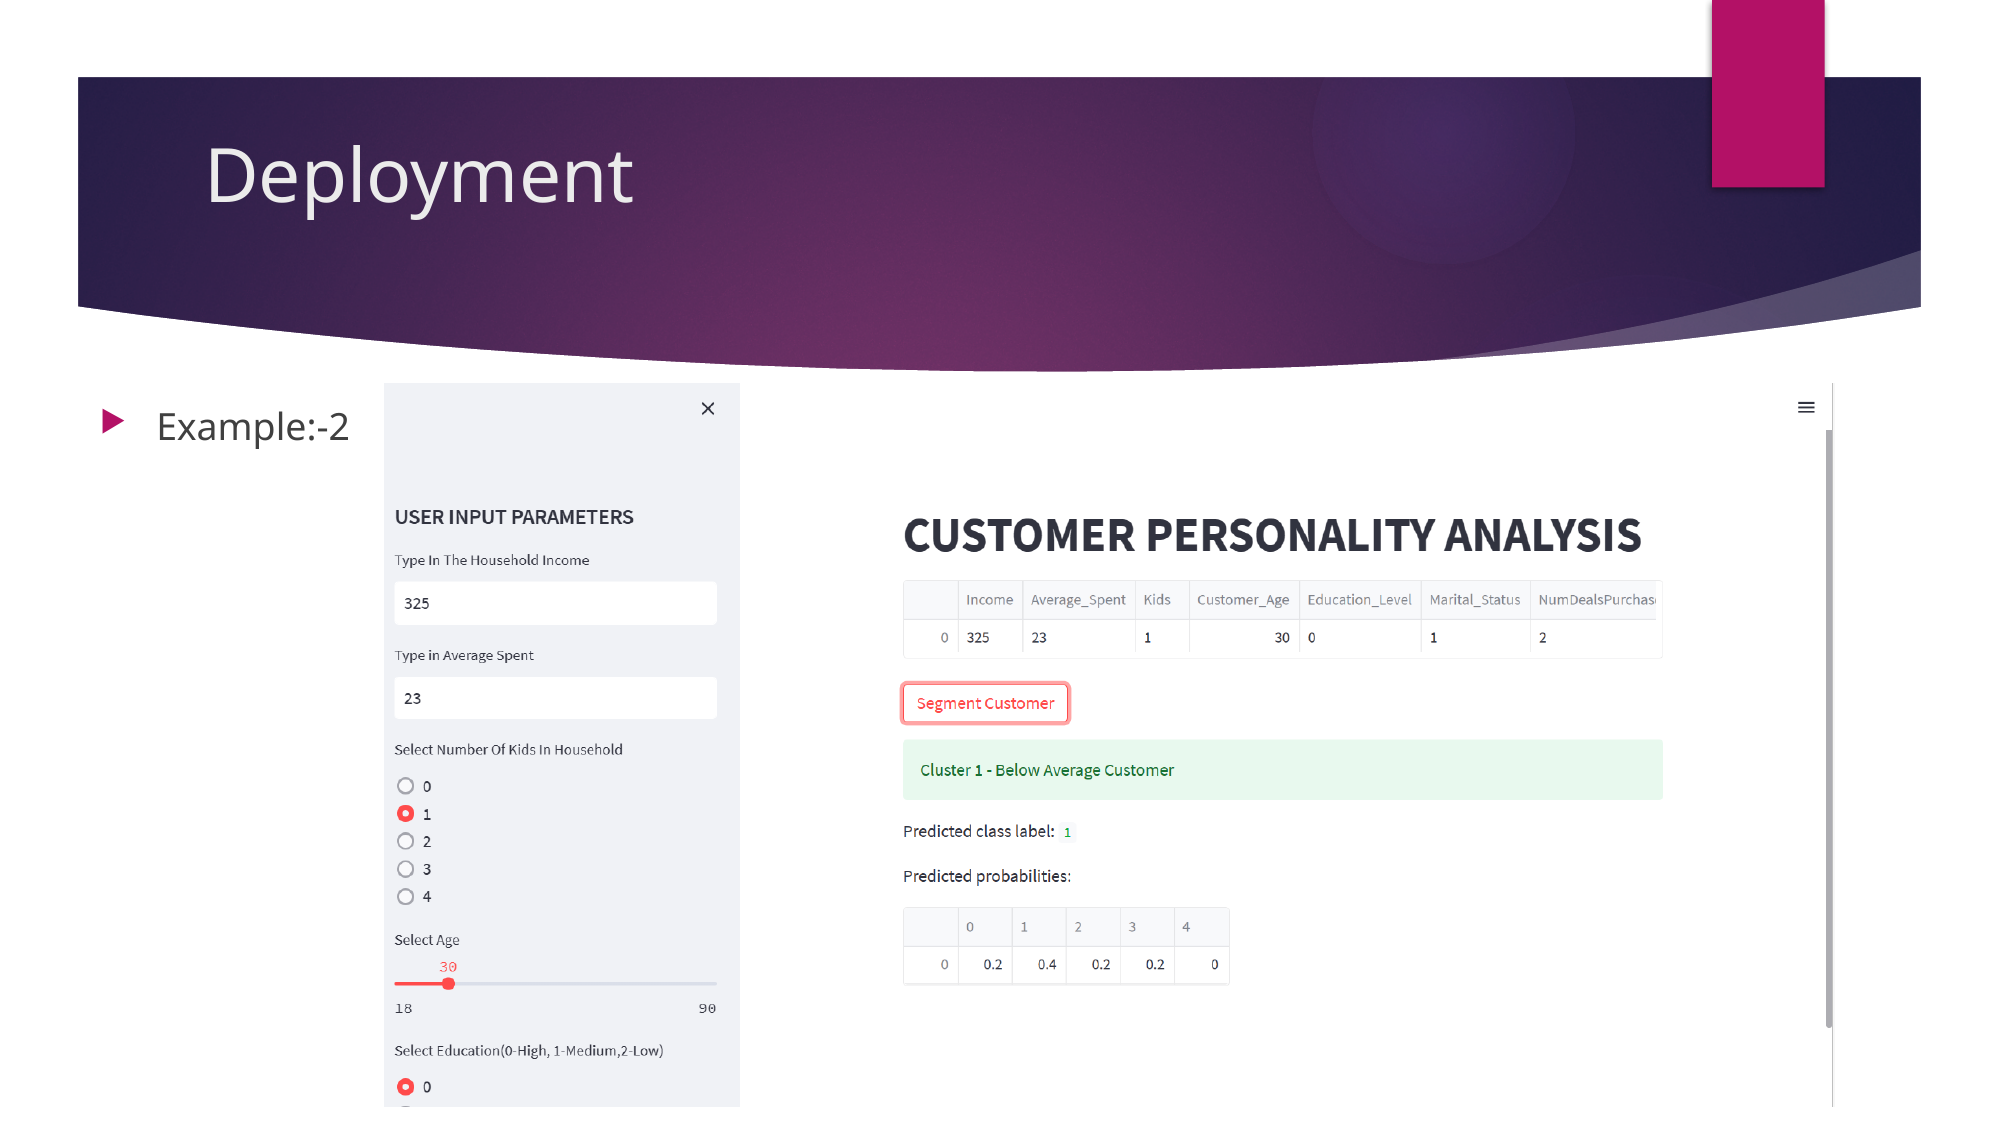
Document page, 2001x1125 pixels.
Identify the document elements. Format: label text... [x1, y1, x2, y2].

title Deployment [189, 159, 1627, 276]
picture [384, 383, 1836, 1107]
list Example:-2 [84, 395, 378, 988]
